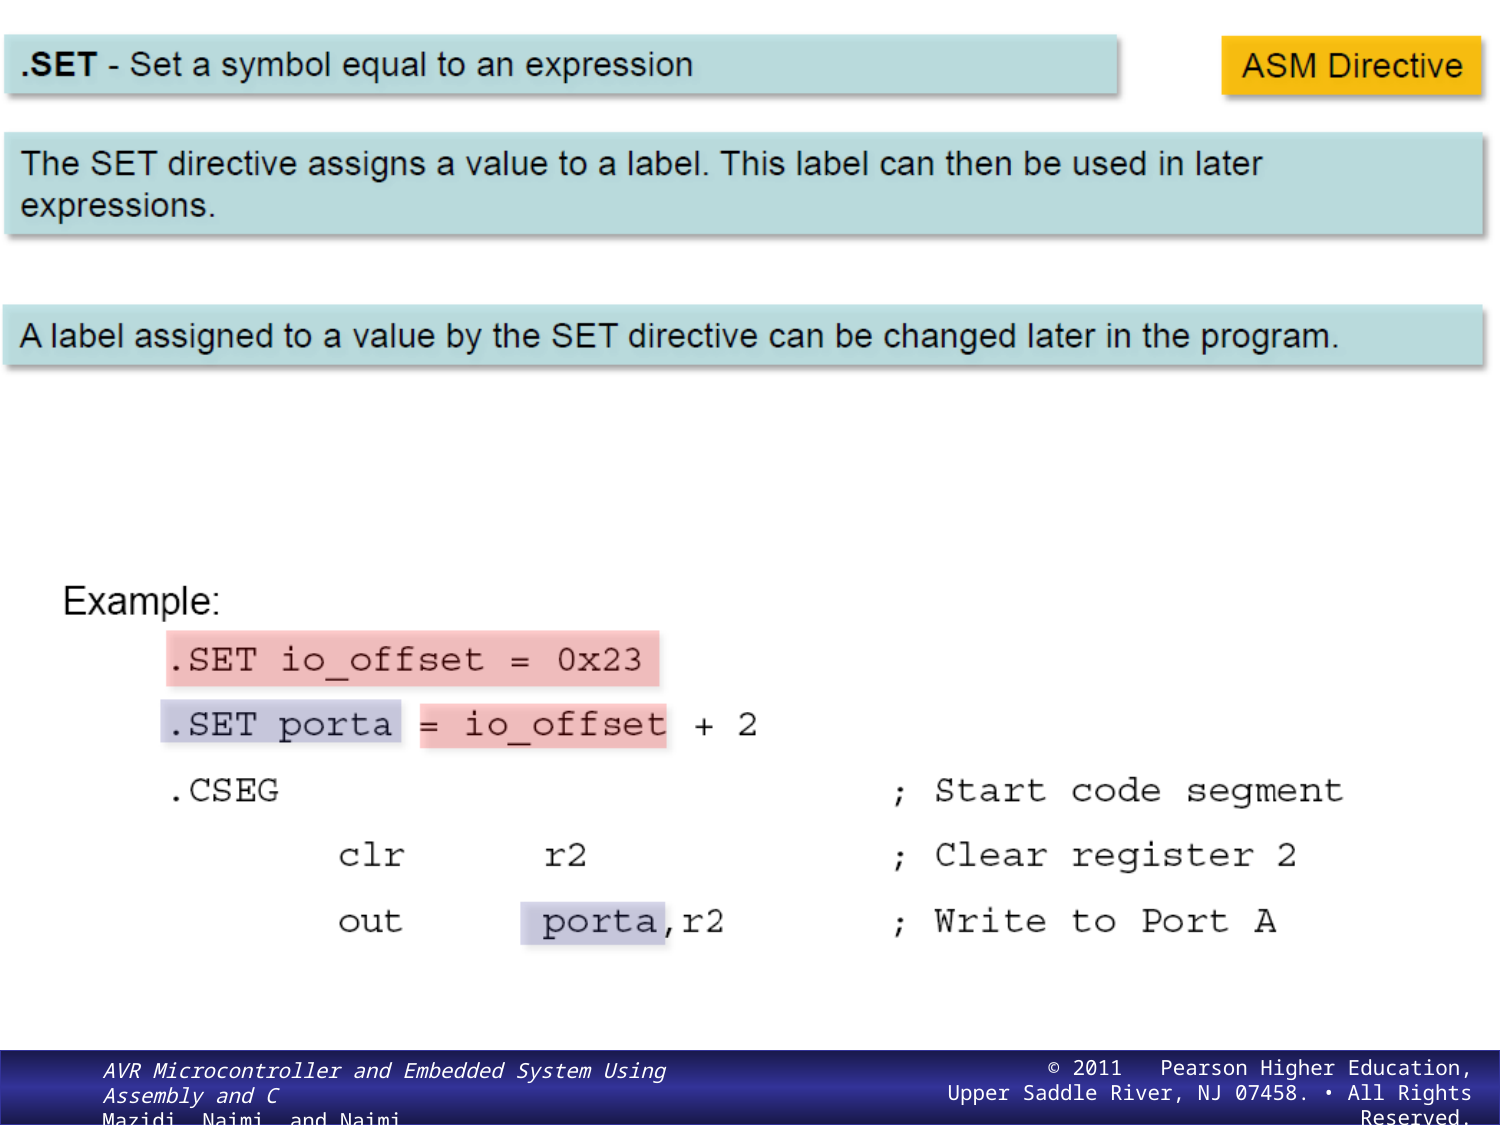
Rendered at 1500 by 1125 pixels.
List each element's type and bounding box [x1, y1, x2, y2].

list [0, 26, 1500, 1027]
